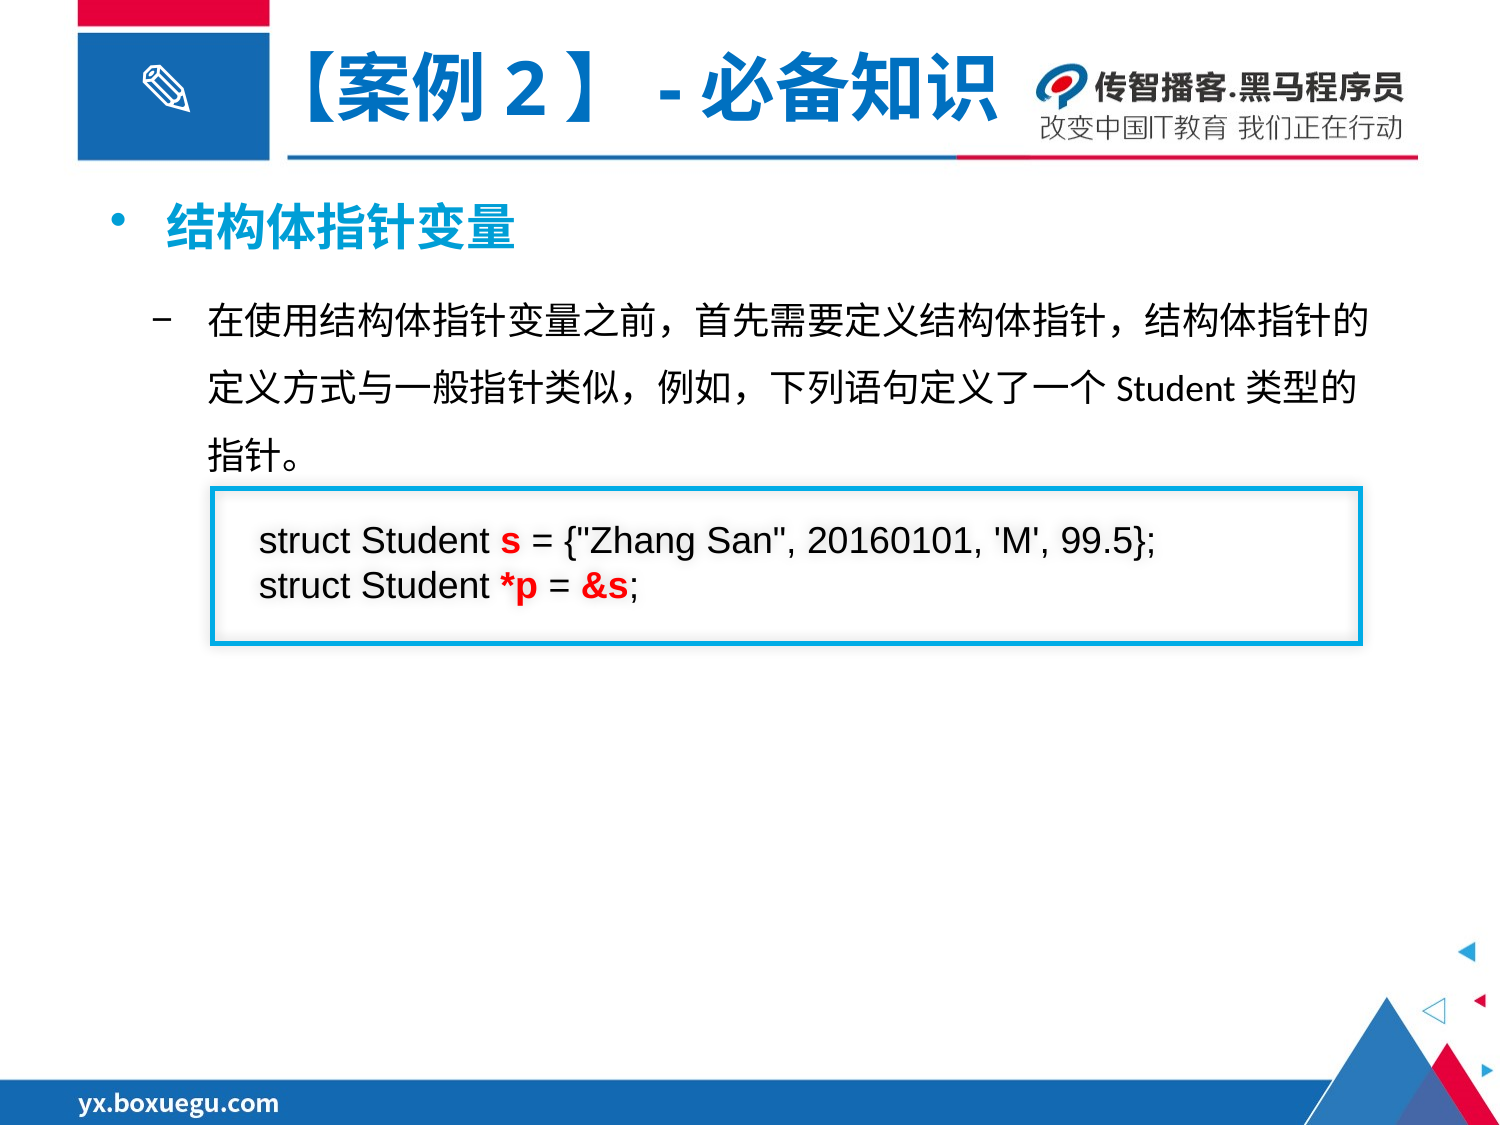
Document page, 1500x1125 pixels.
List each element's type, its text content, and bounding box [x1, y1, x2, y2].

text_box 在使用结构体指针变量之前，首先需要定义结构体指针，结构体指针的定义方式与一般指针类似，例如，下列语句定义了一个Student类型的指针。 [136, 266, 1398, 485]
picture [0, 0, 1500, 1125]
text_box 【案例2】-必备知识 [246, 22, 1091, 148]
text_box struct Student s = {"Zhang San", 20160101, 'M', 99.5}; struct Student *p = &s; [212, 488, 1361, 644]
text_box 结构体指针变量 [95, 157, 532, 263]
